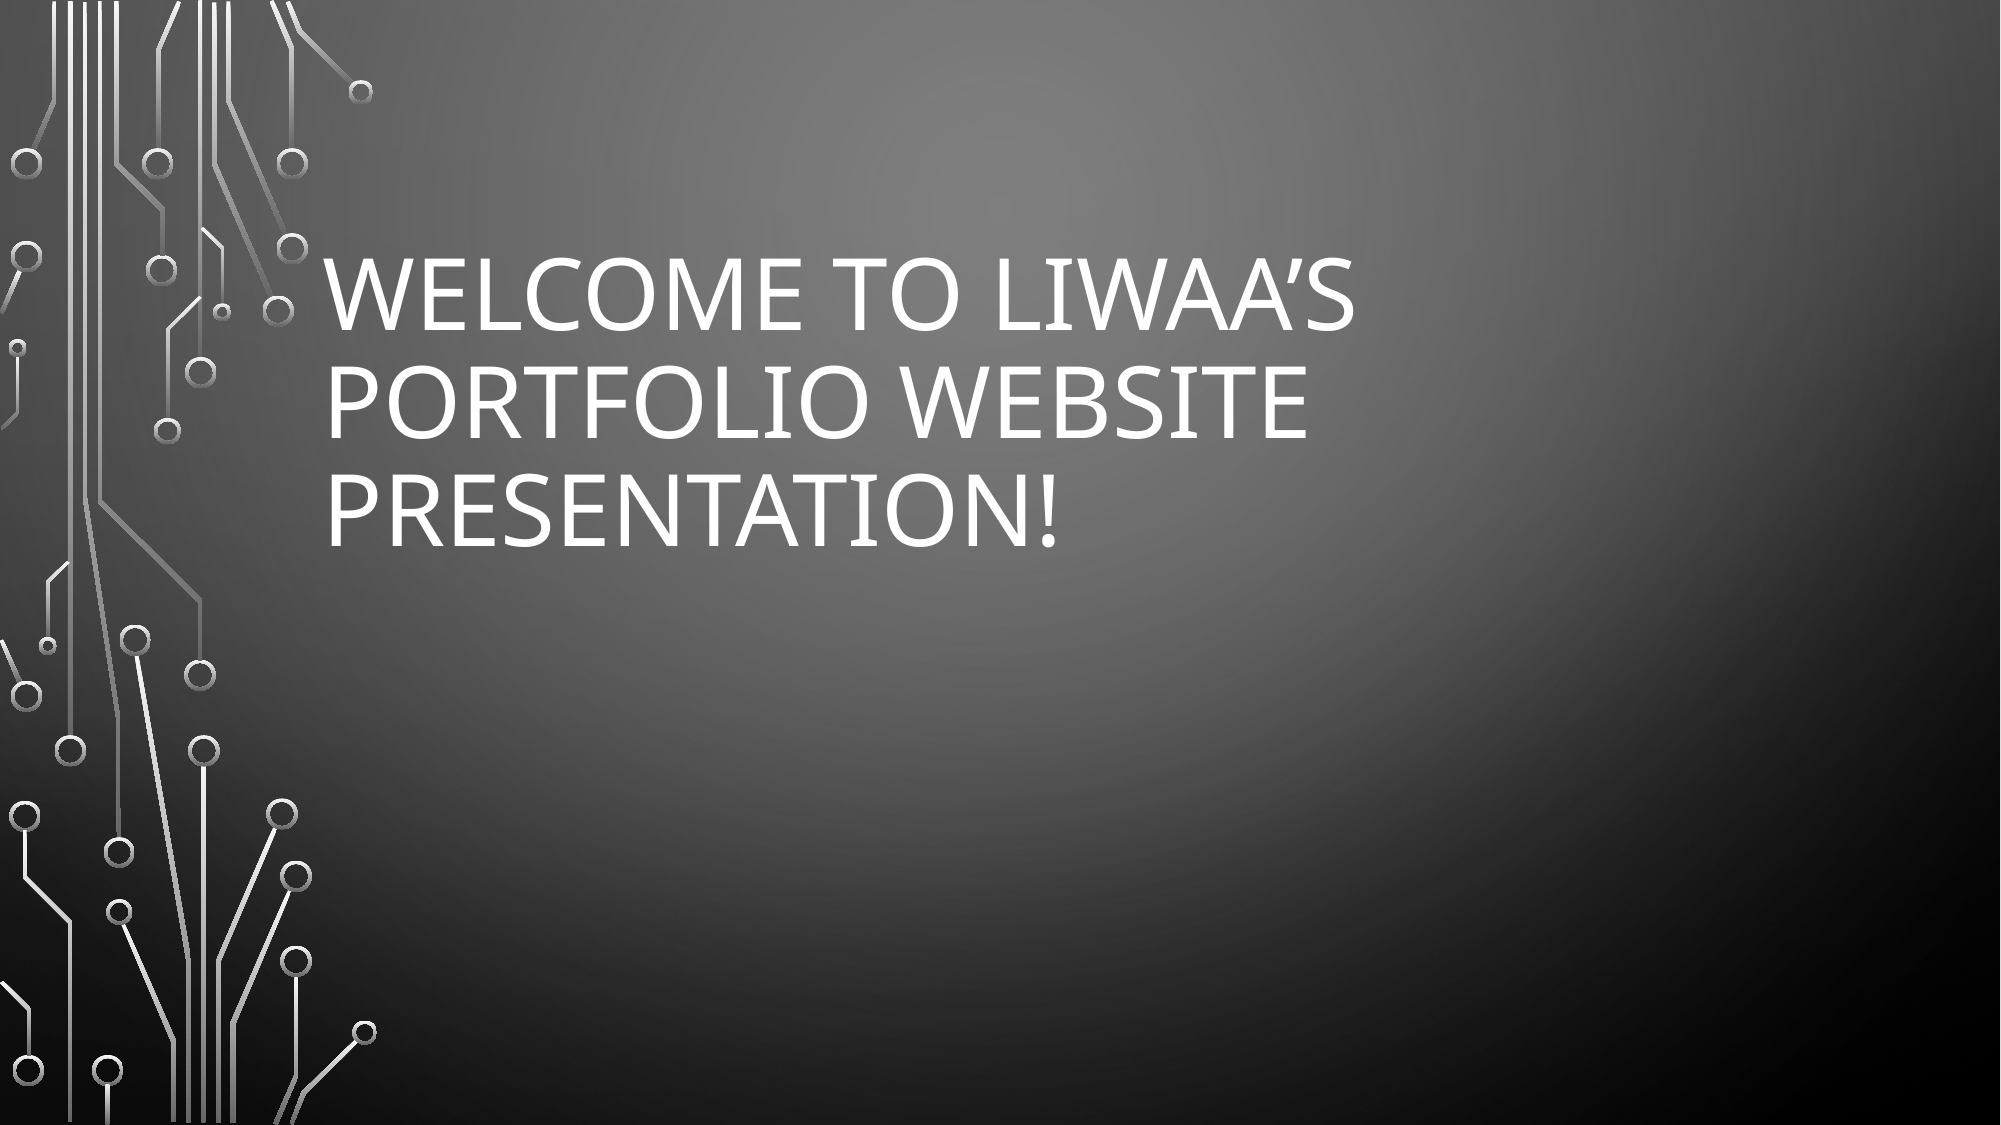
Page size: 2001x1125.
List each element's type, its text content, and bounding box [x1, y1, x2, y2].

title Welcome to liwaa’s portfolio Website presentation! [307, 184, 1750, 576]
